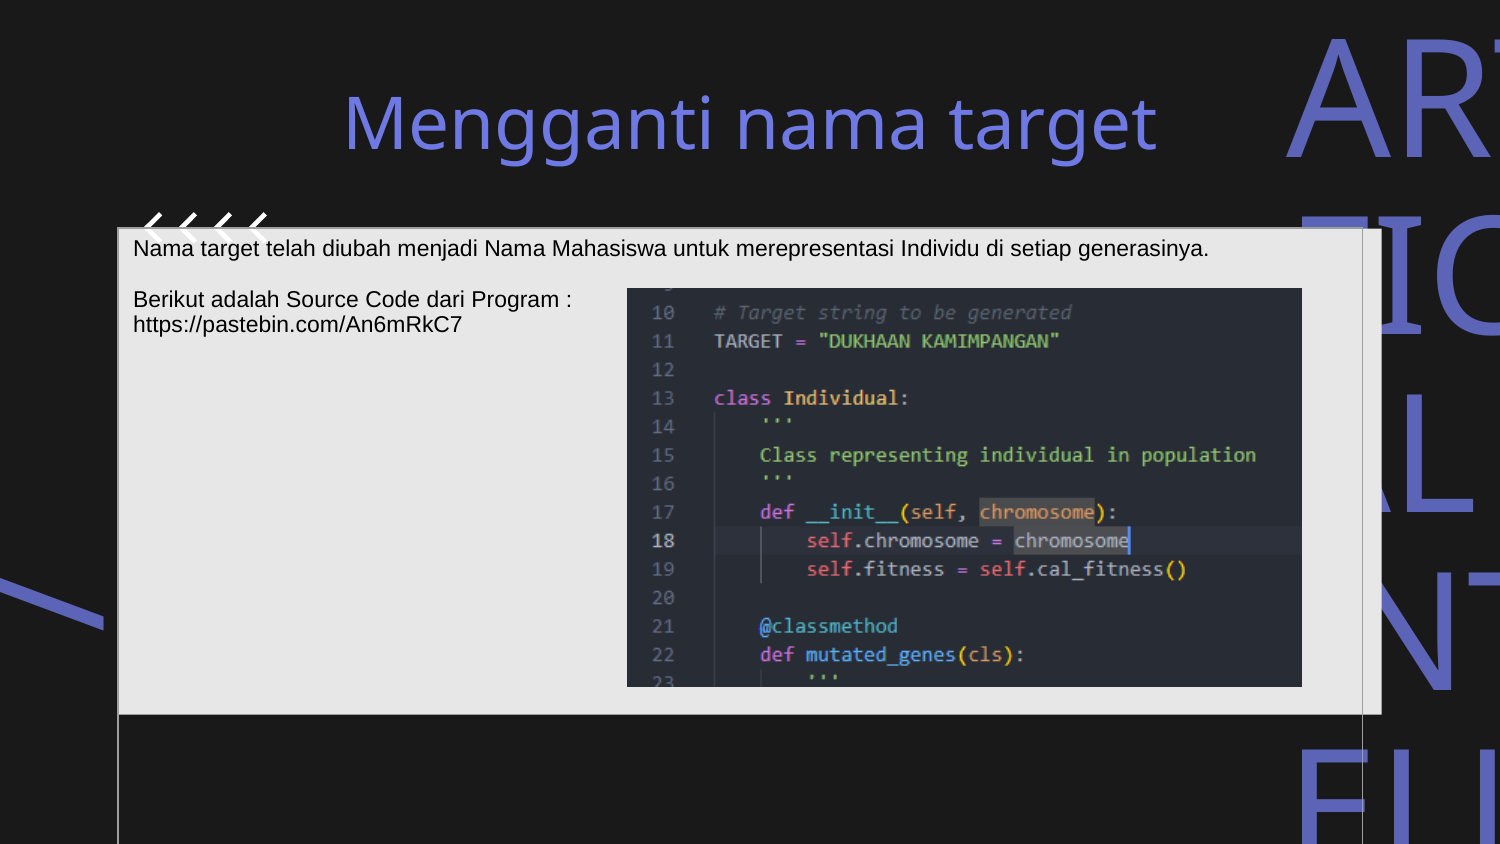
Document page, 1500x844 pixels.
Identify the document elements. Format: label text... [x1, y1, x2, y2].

table_header Nama target telah diubah menjadi Nama Mahasiswa untuk merepresentasi Individu di setiap generasinya. Berikut adalah Source Code dari Program : https://pastebin.com/An6mRkC7 [119, 229, 1362, 844]
title Mengganti nama target [118, 72, 1382, 167]
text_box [142, 211, 268, 244]
picture [627, 288, 1302, 688]
